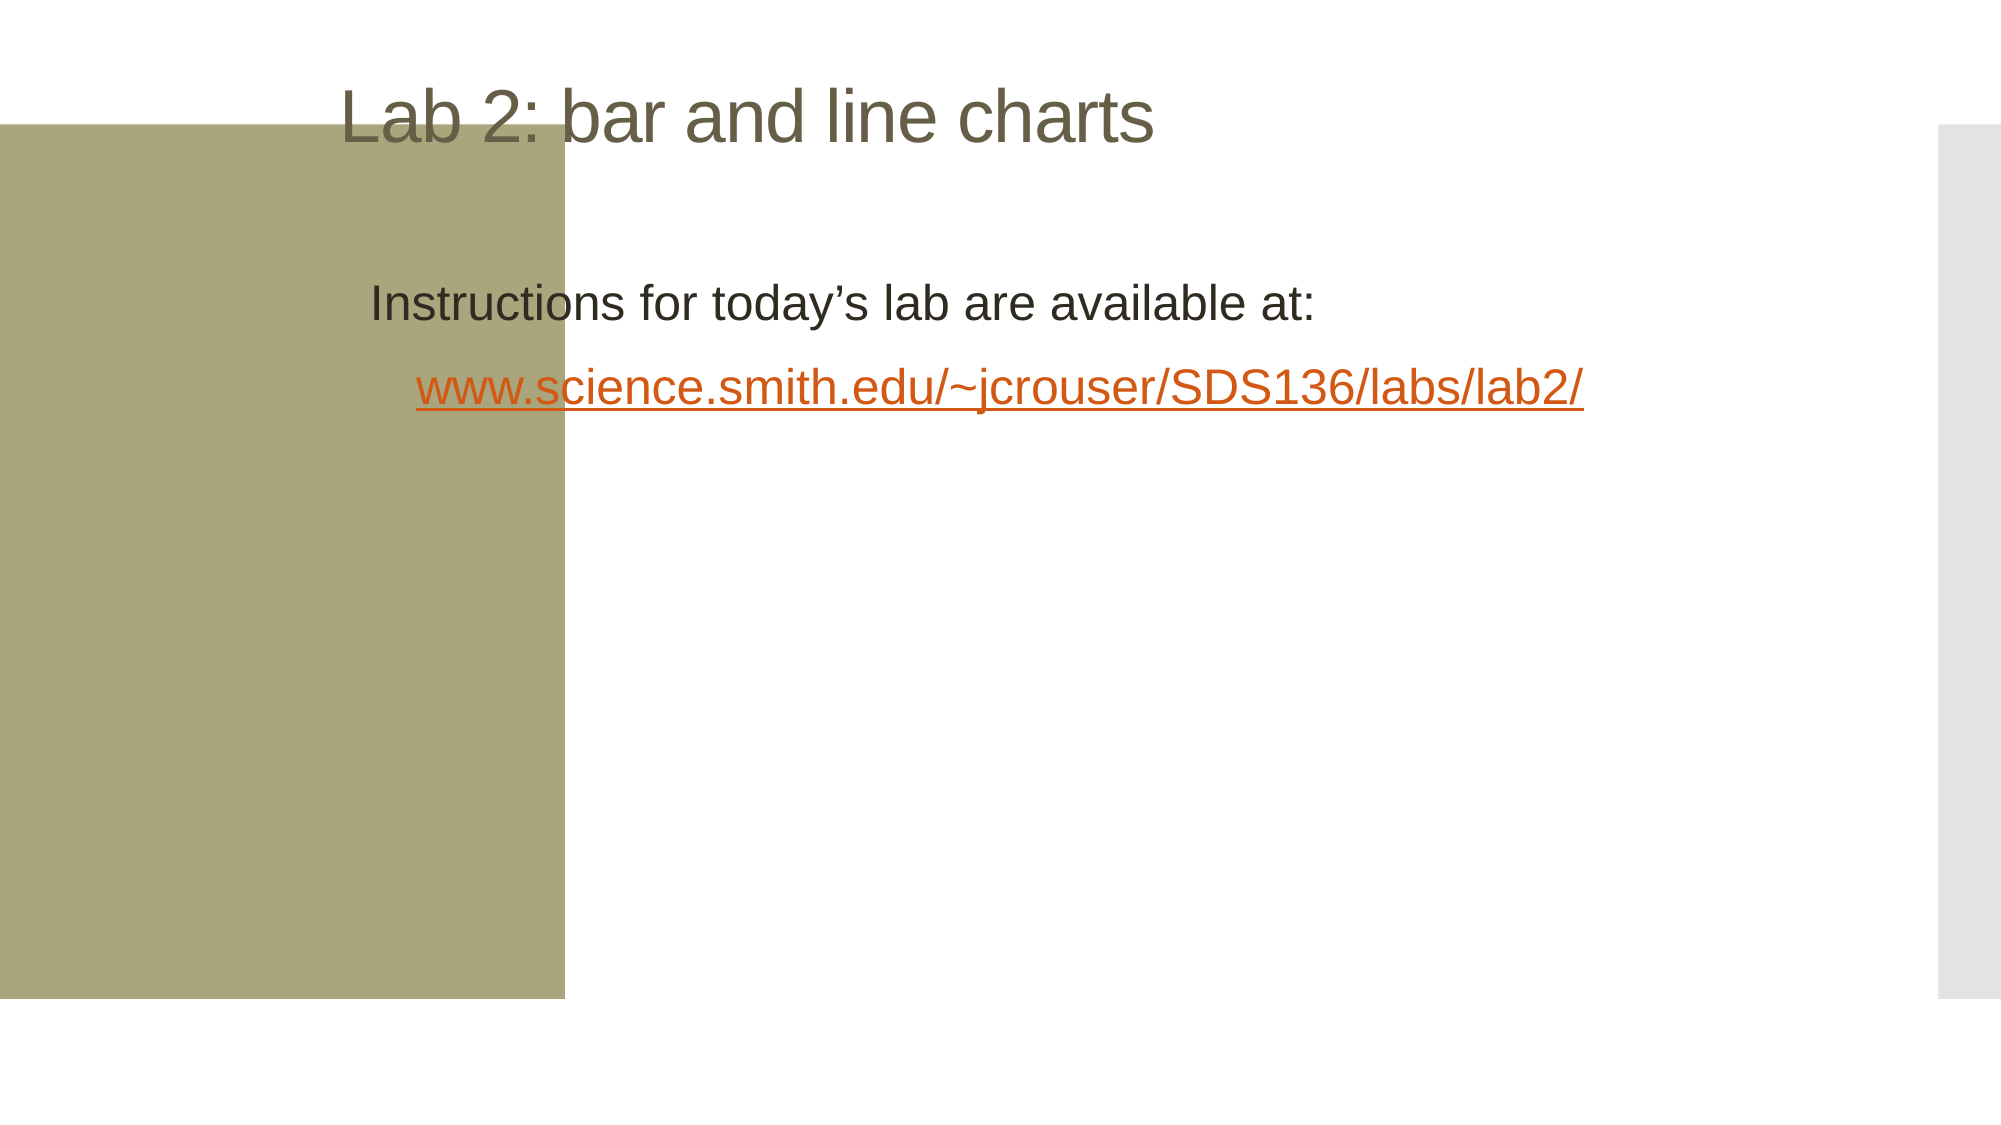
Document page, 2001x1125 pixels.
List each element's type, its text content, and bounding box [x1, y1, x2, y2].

list Instructions for today’s lab are available at: www.science.smith.edu/~jcrouser/SDS136/labs/lab2/ [324, 262, 1675, 1063]
title Lab 2: bar and line charts [324, 37, 1675, 200]
